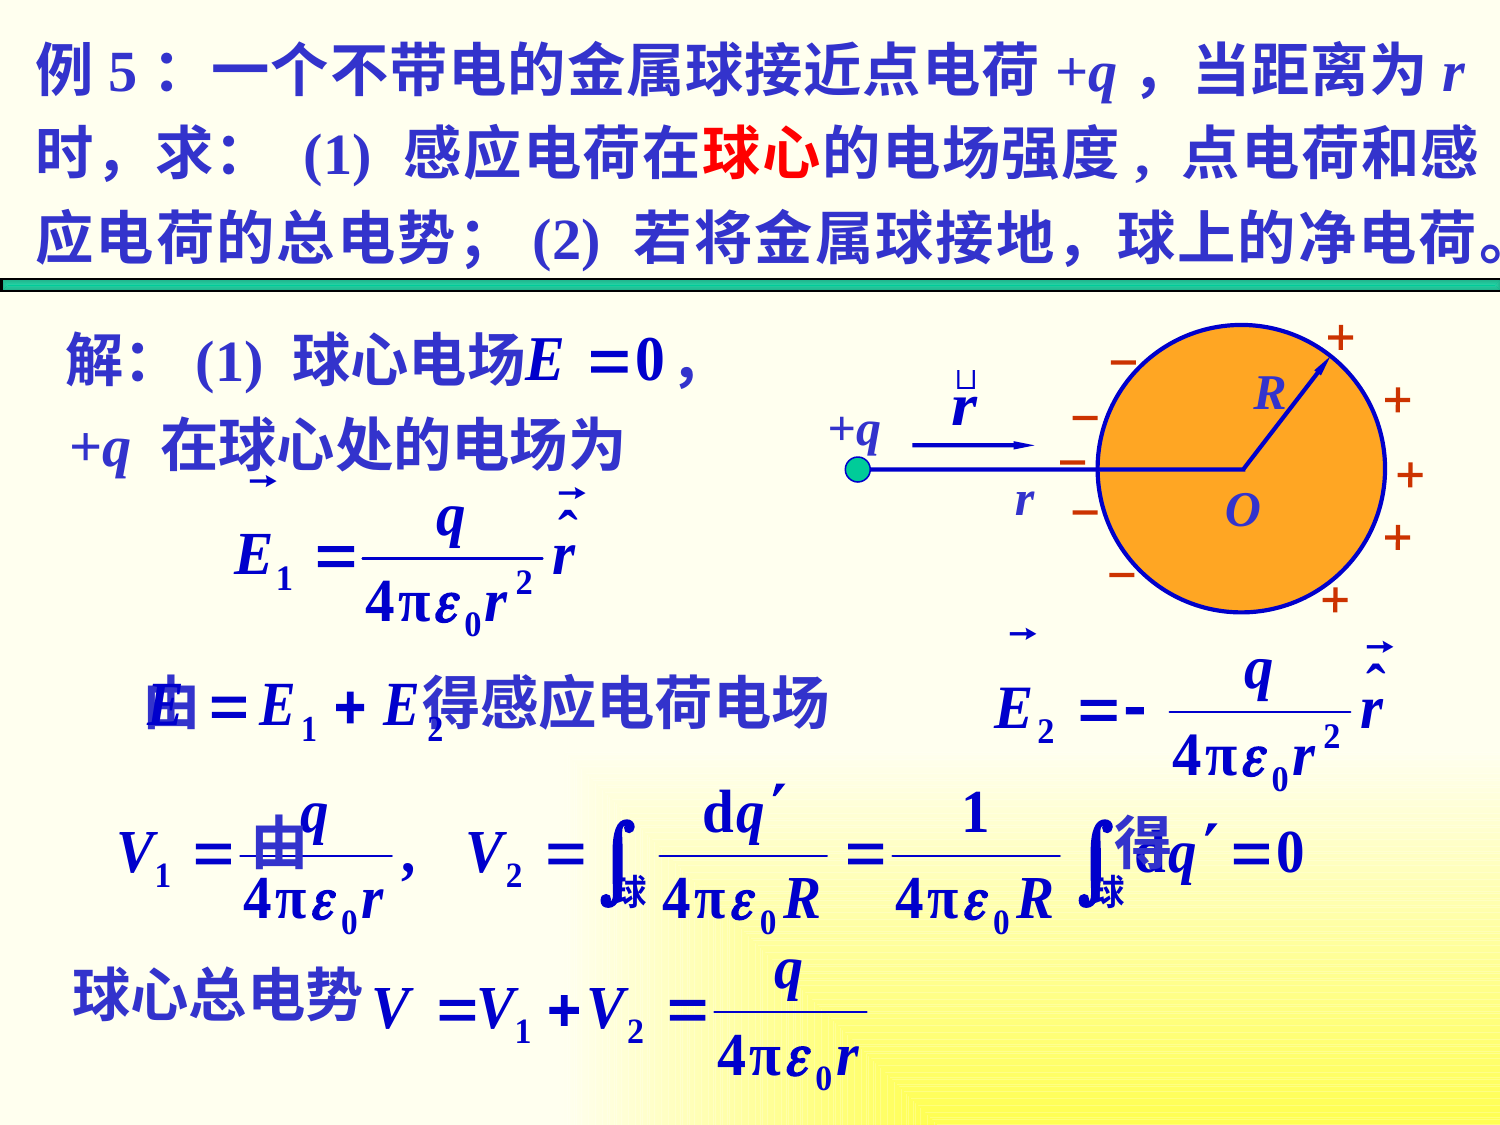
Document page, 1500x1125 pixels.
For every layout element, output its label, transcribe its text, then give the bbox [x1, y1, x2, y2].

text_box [812, 387, 897, 483]
text_box [1, 278, 1500, 292]
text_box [56, 770, 1367, 946]
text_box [1059, 362, 1137, 455]
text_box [59, 625, 1400, 803]
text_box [1209, 351, 1317, 545]
text_box [1141, 542, 1317, 613]
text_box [1322, 324, 1423, 613]
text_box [56, 926, 878, 1102]
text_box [869, 457, 1246, 533]
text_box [1059, 542, 1137, 576]
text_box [55, 300, 740, 401]
text_box 例5：一个不带电的金属球接近点电荷+q，当距离为r时，求： (1) 感应电荷在球心的电场强度, 点电荷和感应电荷的总电势；(2) 若将金属球接地，球上的净电荷。 [20, 11, 1495, 278]
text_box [59, 386, 637, 648]
text_box [1140, 324, 1317, 455]
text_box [912, 370, 1035, 446]
